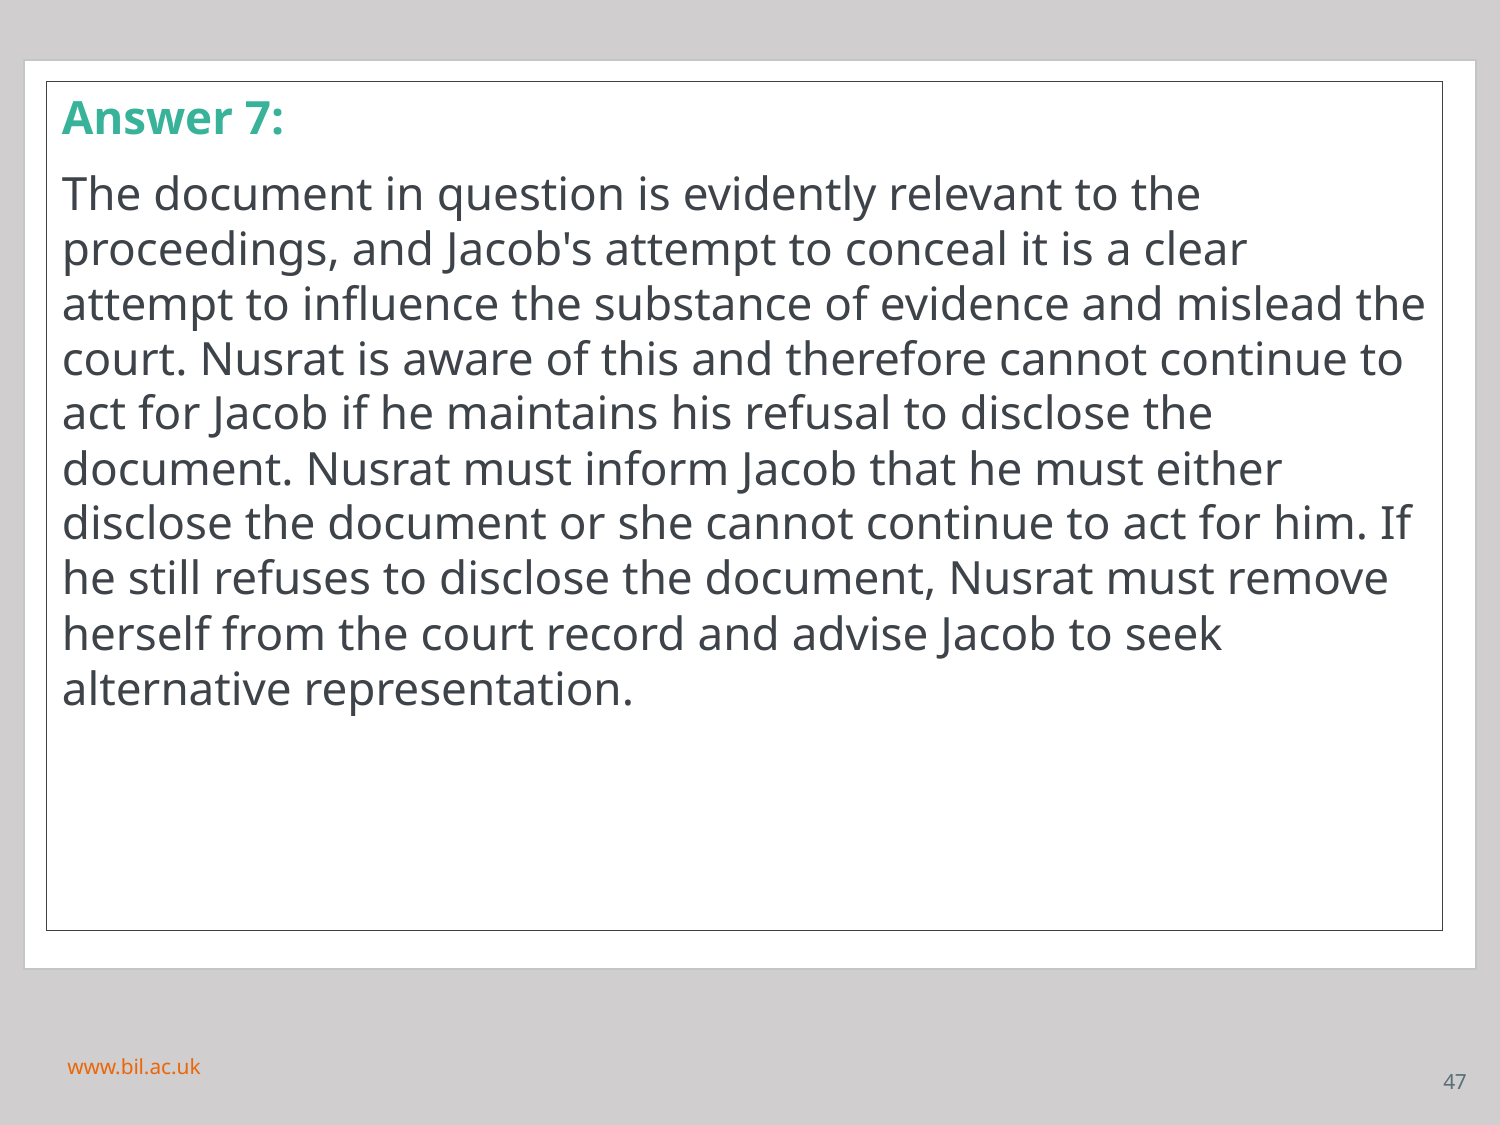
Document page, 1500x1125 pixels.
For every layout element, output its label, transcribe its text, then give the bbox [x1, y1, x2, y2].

text_box [23, 59, 1477, 970]
list www.bil.ac.uk [52, 1046, 1057, 1105]
slide_number 47 [1411, 1058, 1482, 1107]
text_box Answer 7: The document in question is evidently relevant to the proceedings, and Jacob's attempt to conceal it is a clear attempt to influence the substance of evidence and mislead the court. Nusrat is aware of this and therefore cannot continue to act for Jacob if he maintains his refusal to disclose the document. Nusrat must inform Jacob that he must either disclose the document or she cannot continue to act for him. If he still refuses to disclose the document, Nusrat must remove herself from the court record and advise Jacob to seek alternative representation. [46, 81, 1443, 931]
